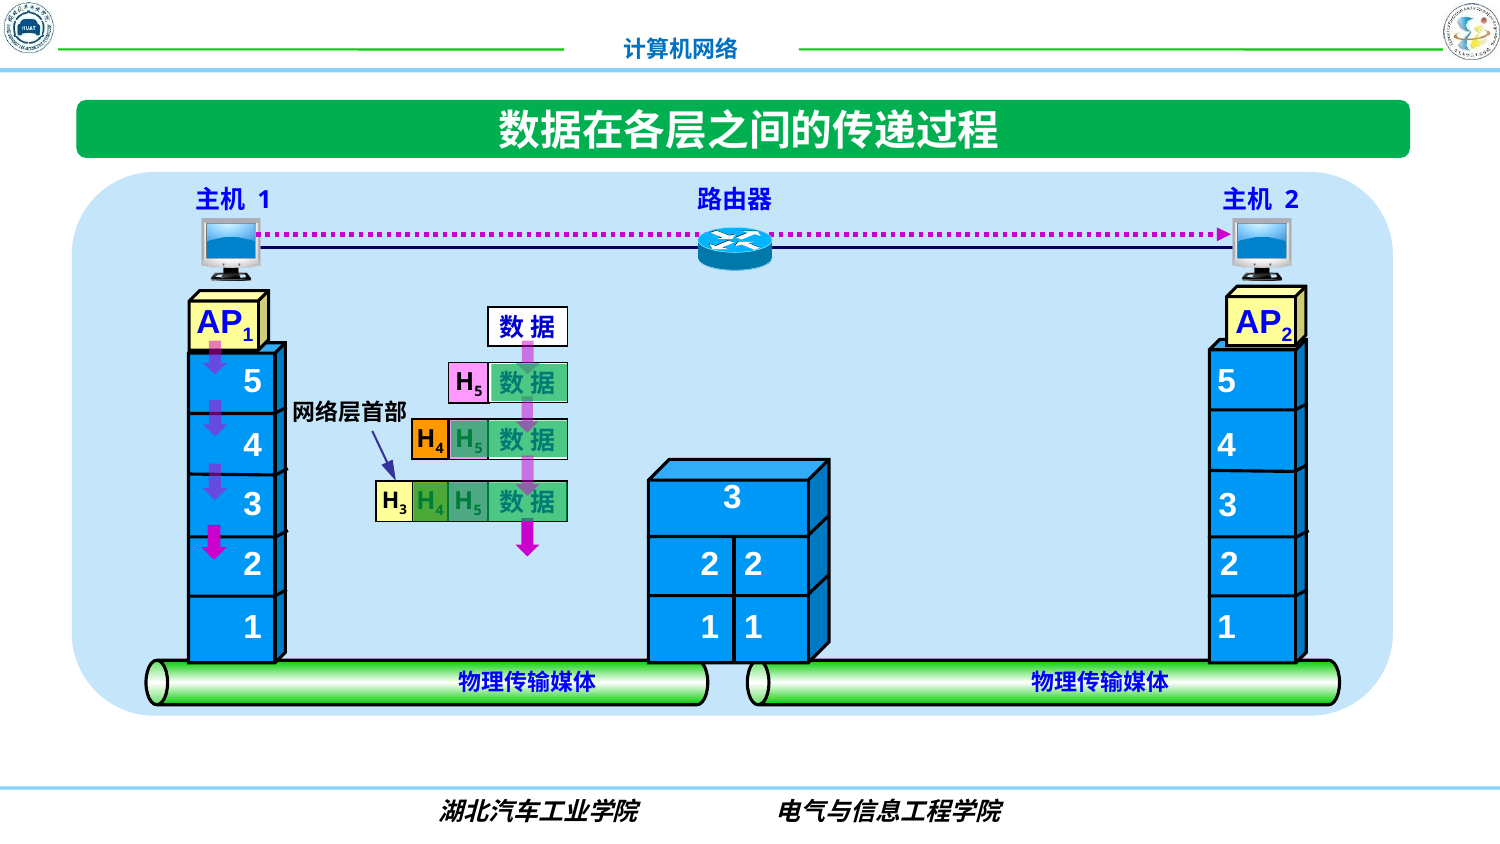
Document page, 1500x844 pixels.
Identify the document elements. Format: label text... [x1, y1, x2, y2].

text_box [427, 480, 568, 522]
text_box 物理传输媒体 [443, 660, 612, 703]
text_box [748, 670, 767, 674]
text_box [202, 455, 540, 501]
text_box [200, 517, 540, 560]
text_box 物理传输媒体 [193, 221, 1226, 290]
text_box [202, 396, 539, 437]
text_box [145, 660, 708, 705]
text_box H4 [427, 445, 443, 454]
text_box 主机 2 [1208, 176, 1314, 221]
text_box H5 [448, 383, 487, 394]
picture [738, 232, 758, 239]
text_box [276, 445, 423, 454]
text_box 数 据 [487, 306, 568, 346]
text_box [448, 418, 568, 460]
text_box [276, 390, 423, 394]
picture [1227, 214, 1296, 283]
picture [0, 0, 58, 57]
text_box 路由器 [682, 176, 788, 221]
picture [1443, 3, 1500, 60]
text_box [69, 169, 1396, 718]
text_box [747, 660, 1340, 705]
picture [713, 232, 734, 238]
picture [737, 242, 759, 250]
picture [697, 259, 773, 271]
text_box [276, 509, 423, 516]
picture [712, 241, 732, 251]
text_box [646, 459, 830, 663]
text_box [489, 362, 569, 403]
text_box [202, 340, 540, 375]
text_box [180, 290, 289, 663]
text_box 物理传输媒体 [1016, 660, 1185, 703]
text_box 主机 1 [180, 176, 287, 221]
list 数据在各层之间的传递过程 [204, 99, 1293, 158]
picture [697, 226, 773, 242]
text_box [1201, 285, 1309, 663]
picture [196, 214, 265, 283]
